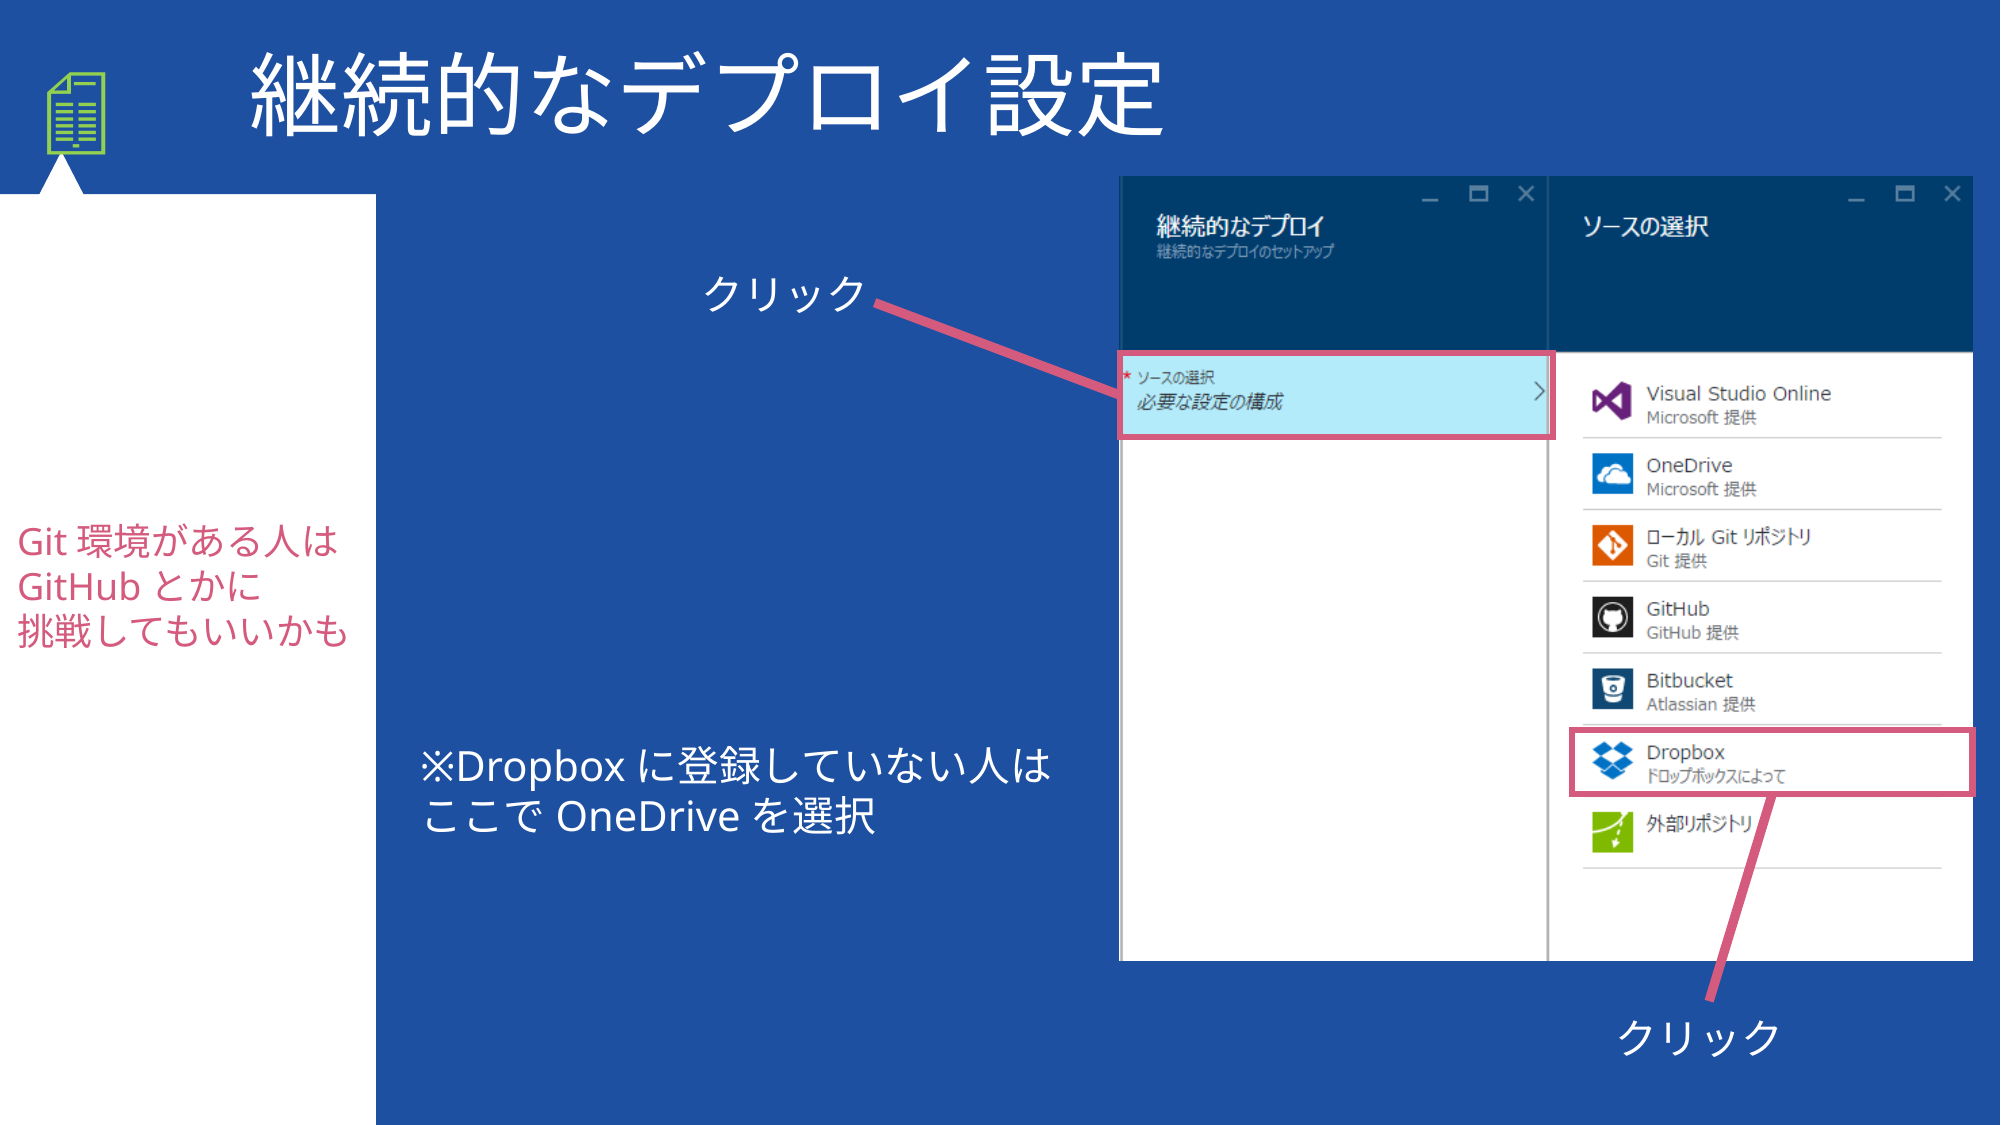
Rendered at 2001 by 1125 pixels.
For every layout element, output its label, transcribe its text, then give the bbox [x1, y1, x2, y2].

title 継続的なデプロイ設定 [235, 23, 1936, 177]
text_box ※Dropboxに登録していない人はここでOneDriveを選択 [405, 732, 1091, 848]
text_box Git環境がある人は GitHubとかに 挑戦してもいいかも [2, 510, 406, 661]
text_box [1709, 794, 1773, 1002]
text_box クリック [686, 261, 985, 327]
text_box クリック [1601, 1005, 1899, 1071]
picture [1119, 176, 1973, 961]
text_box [874, 302, 1120, 395]
